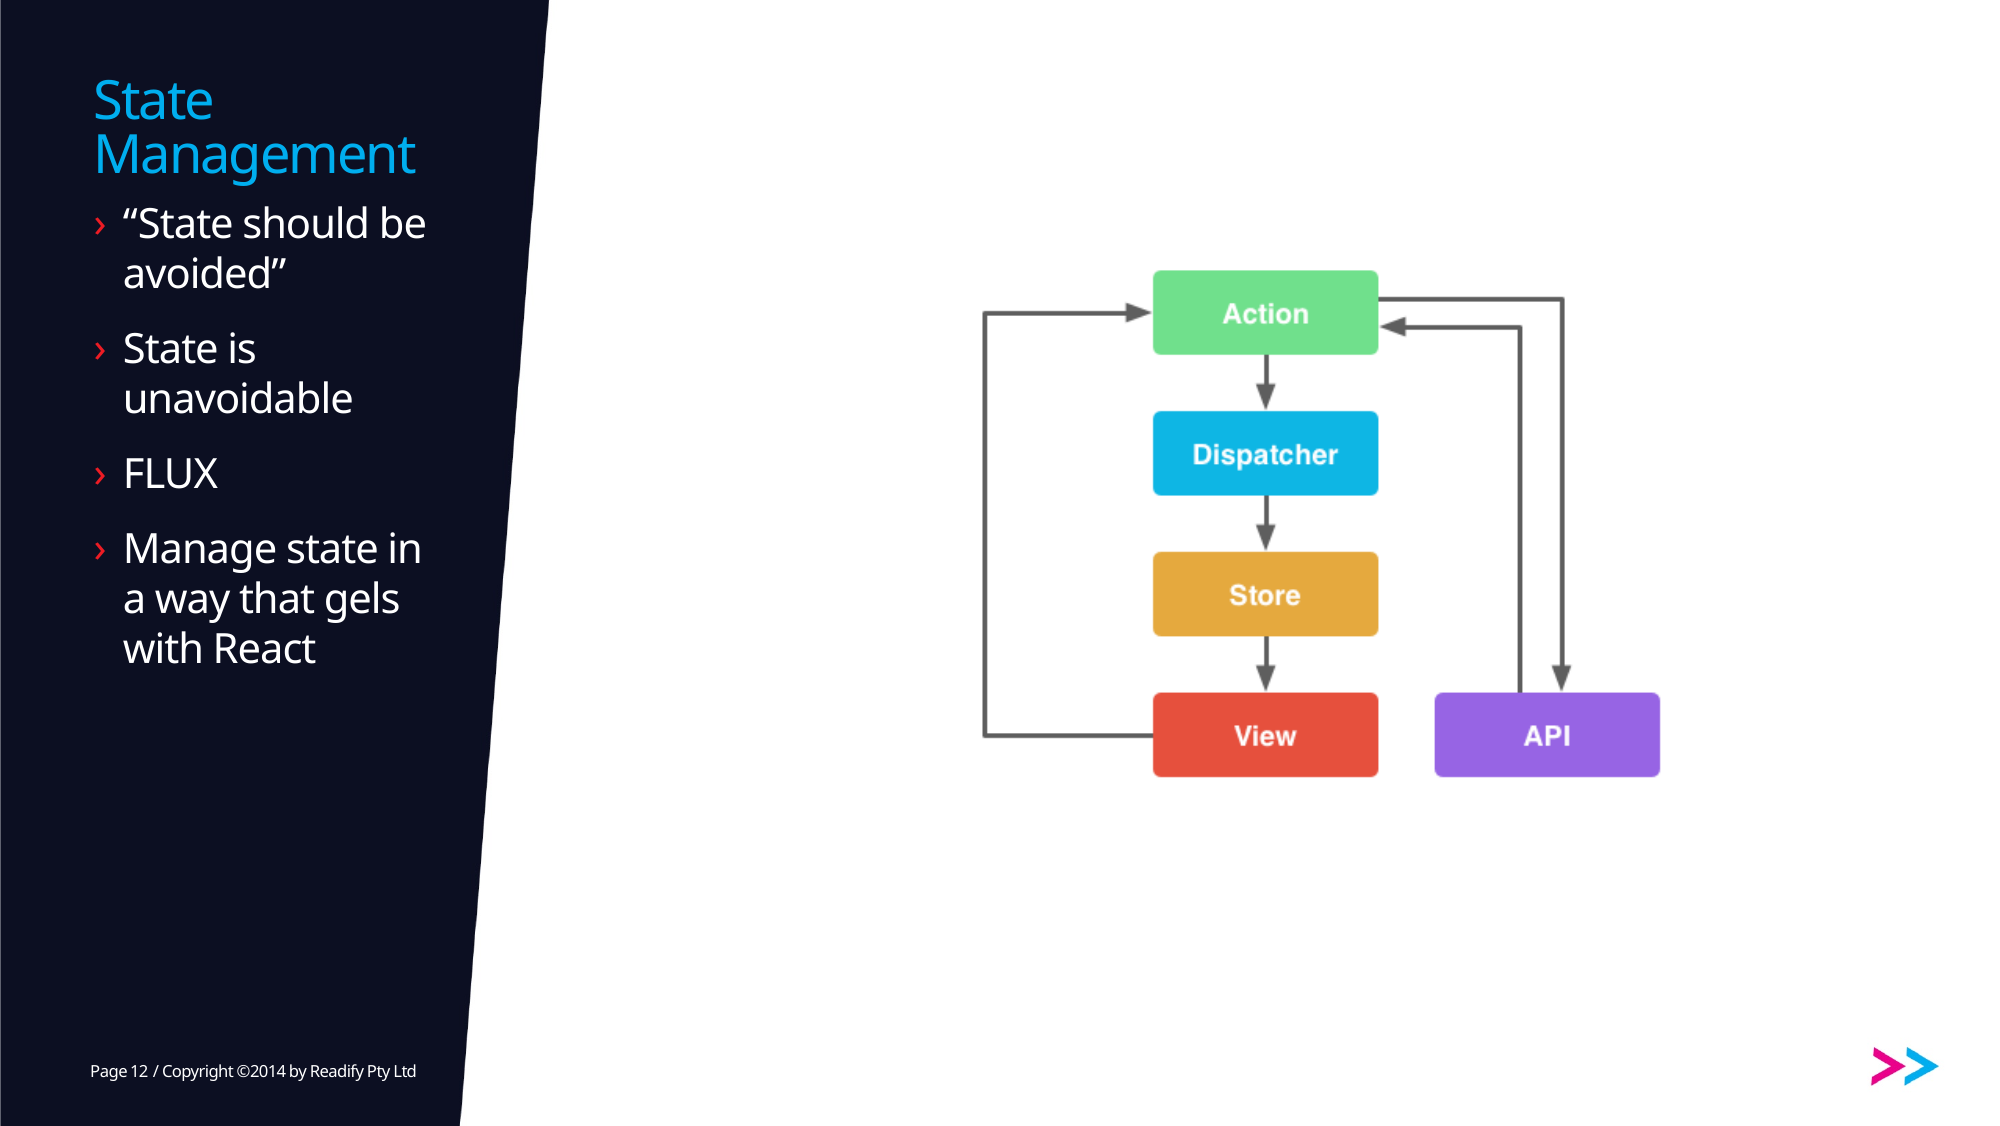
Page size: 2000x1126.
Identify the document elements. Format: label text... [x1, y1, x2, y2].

list “State should be avoided” State is unavoidable FLUX Manage state in a way that gels with React [93, 196, 445, 940]
footer / Copyright ©2014 by Readify Pty Ltd [166, 1061, 1504, 1113]
picture [0, 0, 2000, 1126]
title State Management [93, 42, 504, 185]
slide_number 12 [130, 1061, 166, 1113]
